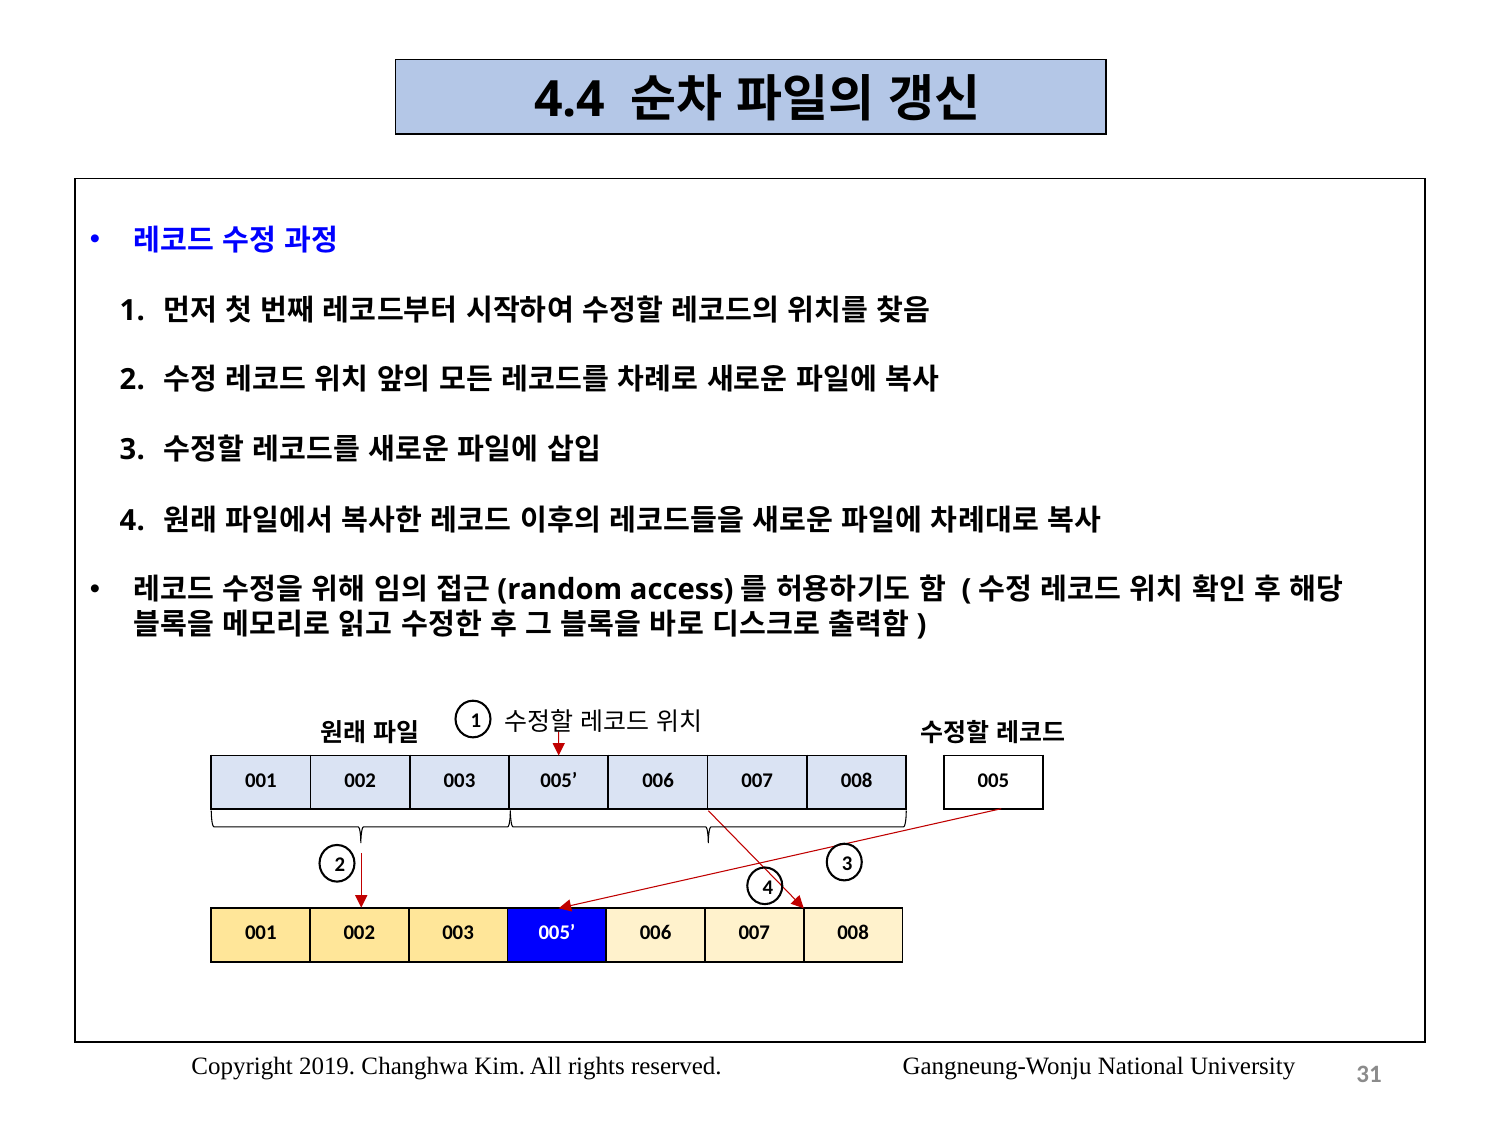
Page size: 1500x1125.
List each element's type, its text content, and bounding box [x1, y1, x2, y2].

table_header 008 [805, 909, 902, 961]
table_header 003 [411, 756, 508, 808]
table_header 002 [311, 756, 409, 808]
text_box 수정할 레코드 위치 [454, 698, 753, 743]
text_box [558, 808, 1002, 909]
text_box 4.4 순차 파일의 갱신 [395, 59, 1107, 135]
table_header 003 [410, 909, 507, 961]
text_box [509, 810, 558, 828]
table_header 007 [706, 909, 803, 961]
table_header 001 [212, 756, 310, 808]
text_box [210, 810, 510, 844]
table_header 006 [607, 909, 704, 961]
table_header 005’ [508, 909, 605, 961]
text_box 1 [454, 699, 492, 739]
table_header 002 [311, 909, 408, 961]
table_header 005 [945, 756, 1042, 808]
table_header 008 [808, 756, 905, 808]
text_box 원래 파일 [220, 709, 519, 754]
table_header 005’ [510, 756, 607, 808]
table_header 006 [609, 756, 707, 808]
text_box 31 [1059, 1042, 1397, 1103]
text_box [708, 842, 804, 909]
table_header 001 [212, 909, 309, 961]
text_box 수정할 레코드 [844, 708, 1143, 754]
table_header 007 [708, 756, 806, 808]
text_box 2 [318, 843, 356, 883]
footer Copyright 2019. Changhwa Kim. All rights reserved. Gangneung-Wonju National University [176, 1042, 1059, 1103]
text_box 레코드 수정 과정 먼저 첫 번째 레코드부터 시작하여 수정할 레코드의 위치를 찾음 수정 레코드 위치 앞의 모든 레코드를 차례로 새로운 파일에 복사 수정할 레코드를 새로운 파일에 삽입 원래 파일에서 복사한 레코드 이후의 레코드들을 새로운 파일에 차례대로 복사 레코드 수정을 위해 임의 접근(random access)를 허용하기도 함 (수정 레코드 위치 확인 후 해당 블록을 메모리로 읽고 수정한 후 그 블록을 바로 디스크로 출력함) [74, 178, 1425, 1042]
